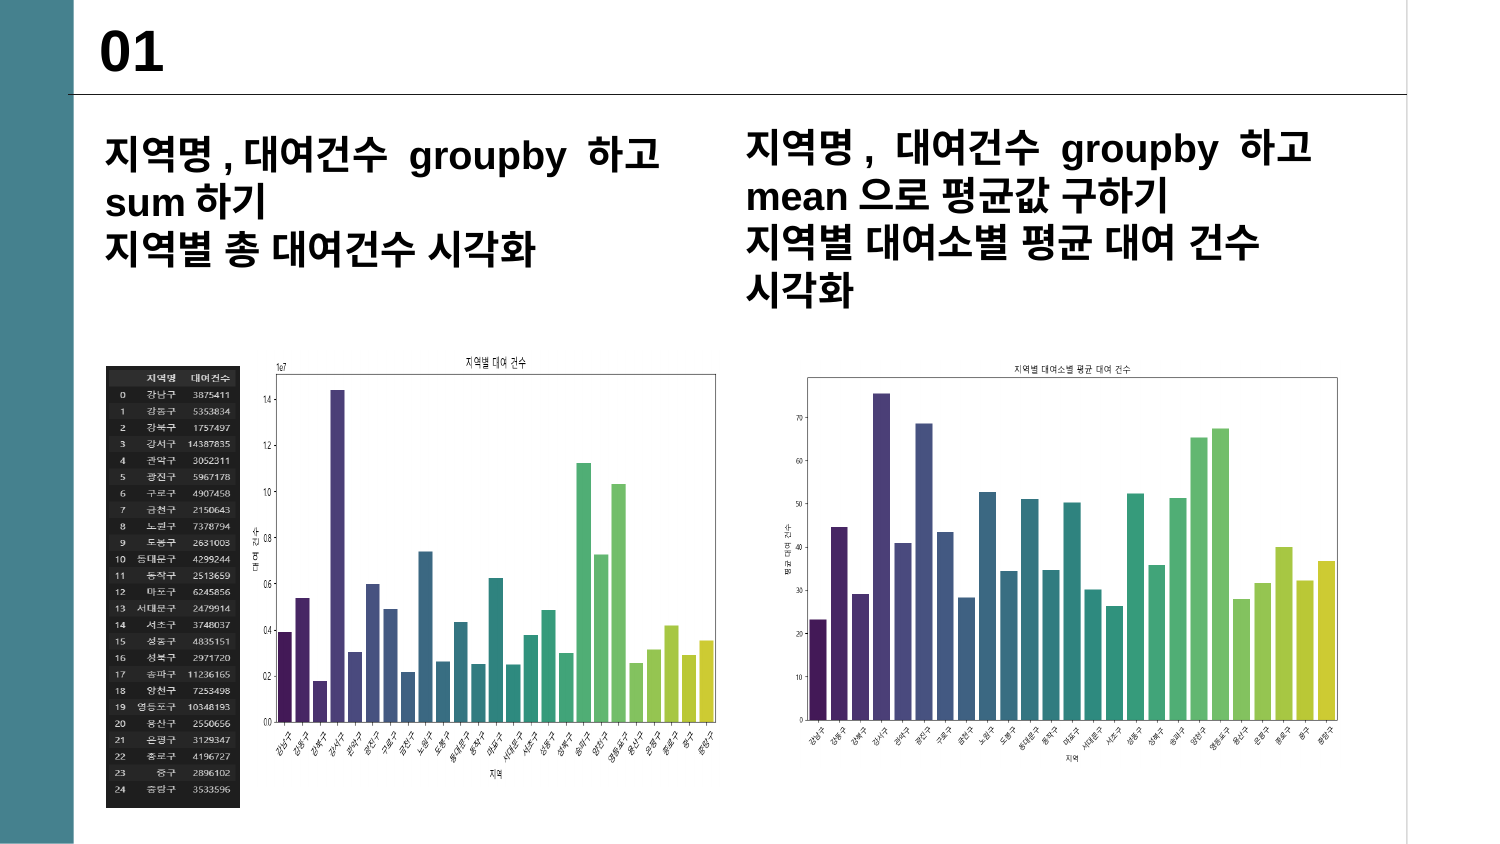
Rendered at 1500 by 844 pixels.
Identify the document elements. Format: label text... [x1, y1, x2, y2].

text_box 01 [85, 5, 205, 91]
picture [249, 349, 720, 788]
picture [781, 360, 1341, 768]
text_box 지역명, 대여건수 groupby 하고 mean으로 평균값 구하기 지역별 대여소별 평균 대여 건수 시각화 [730, 115, 1385, 368]
picture [105, 366, 240, 808]
text_box 지역명,대여건수 groupby 하고 sum하기 지역별 총 대여건수 시각화 [90, 122, 775, 375]
